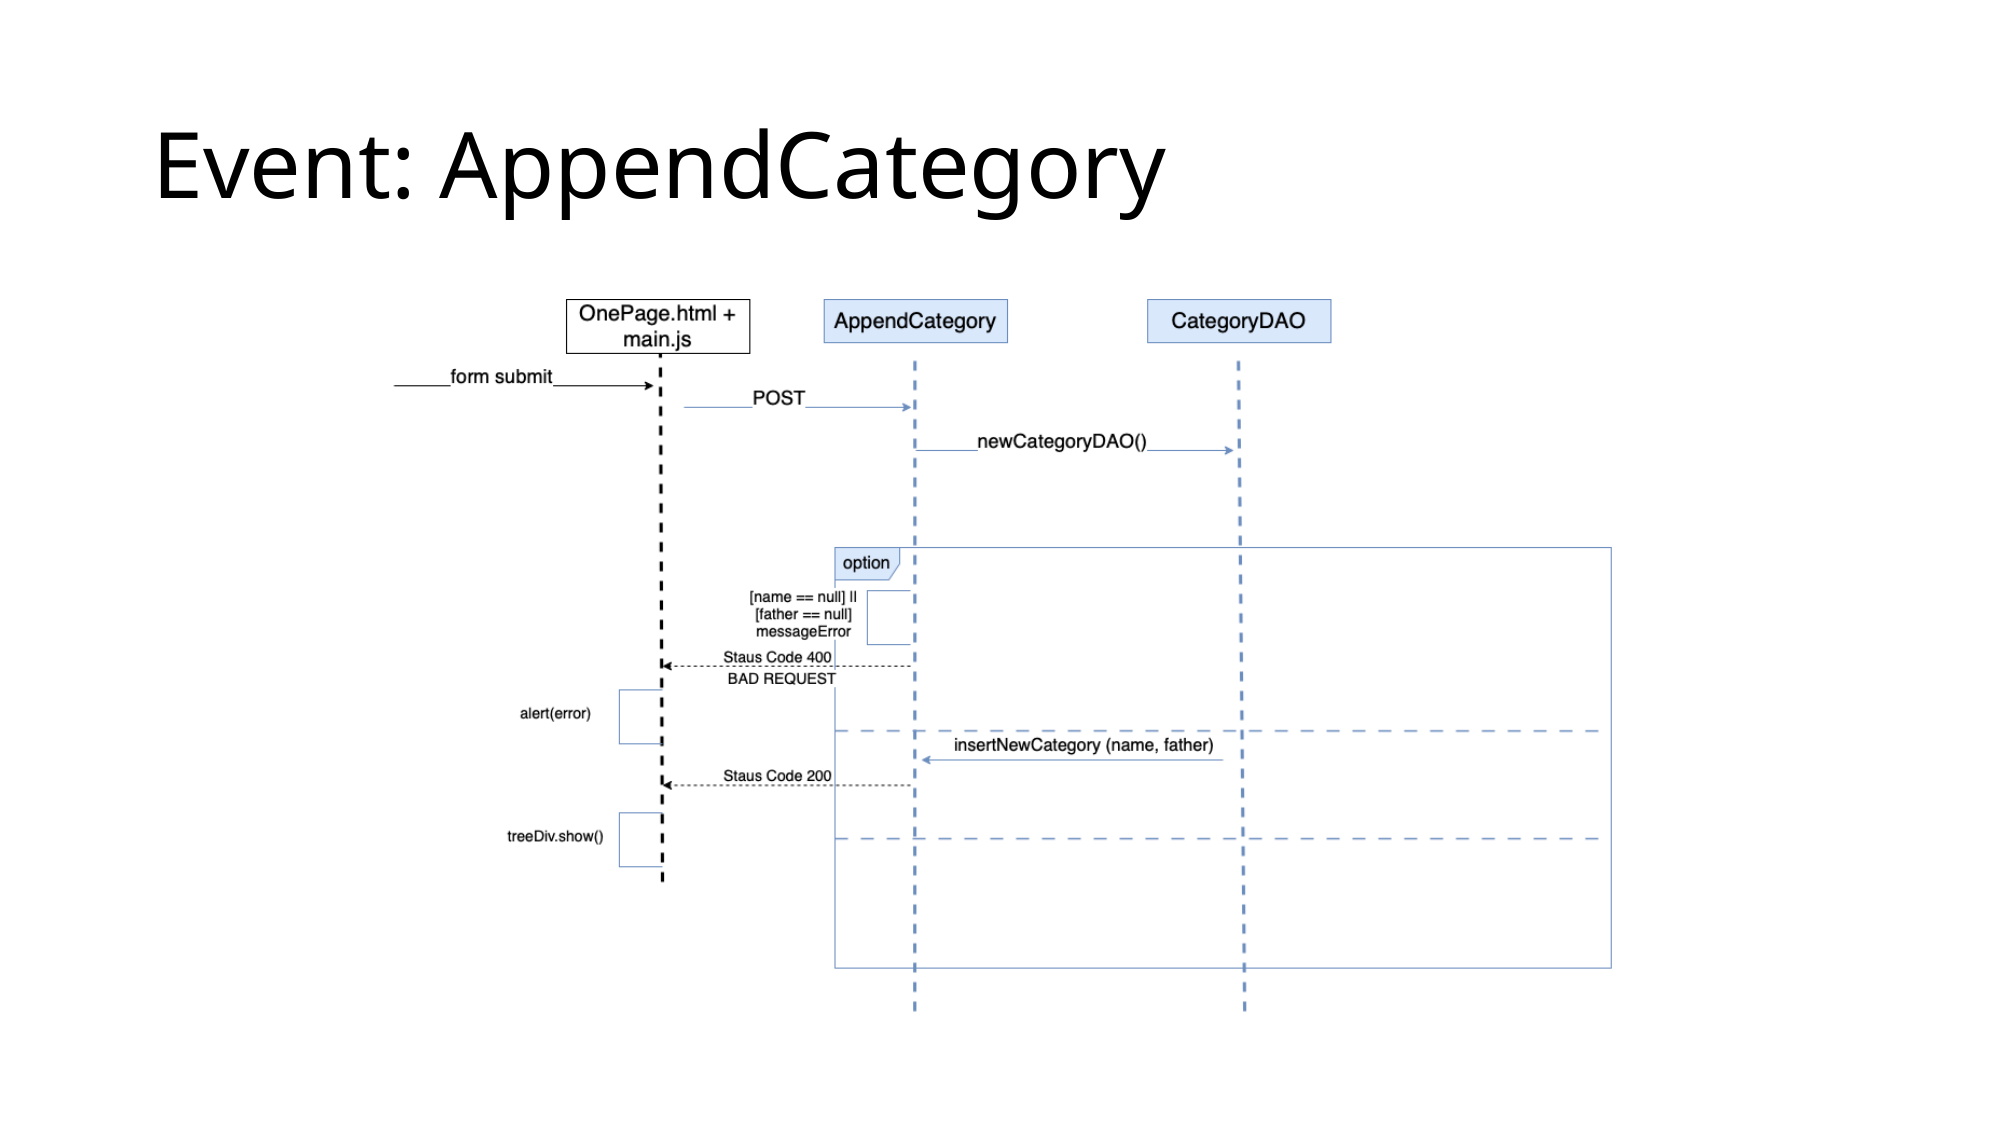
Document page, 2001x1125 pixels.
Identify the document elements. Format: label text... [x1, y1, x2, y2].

title Event: AppendCategory [137, 59, 1863, 278]
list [386, 299, 1614, 1014]
